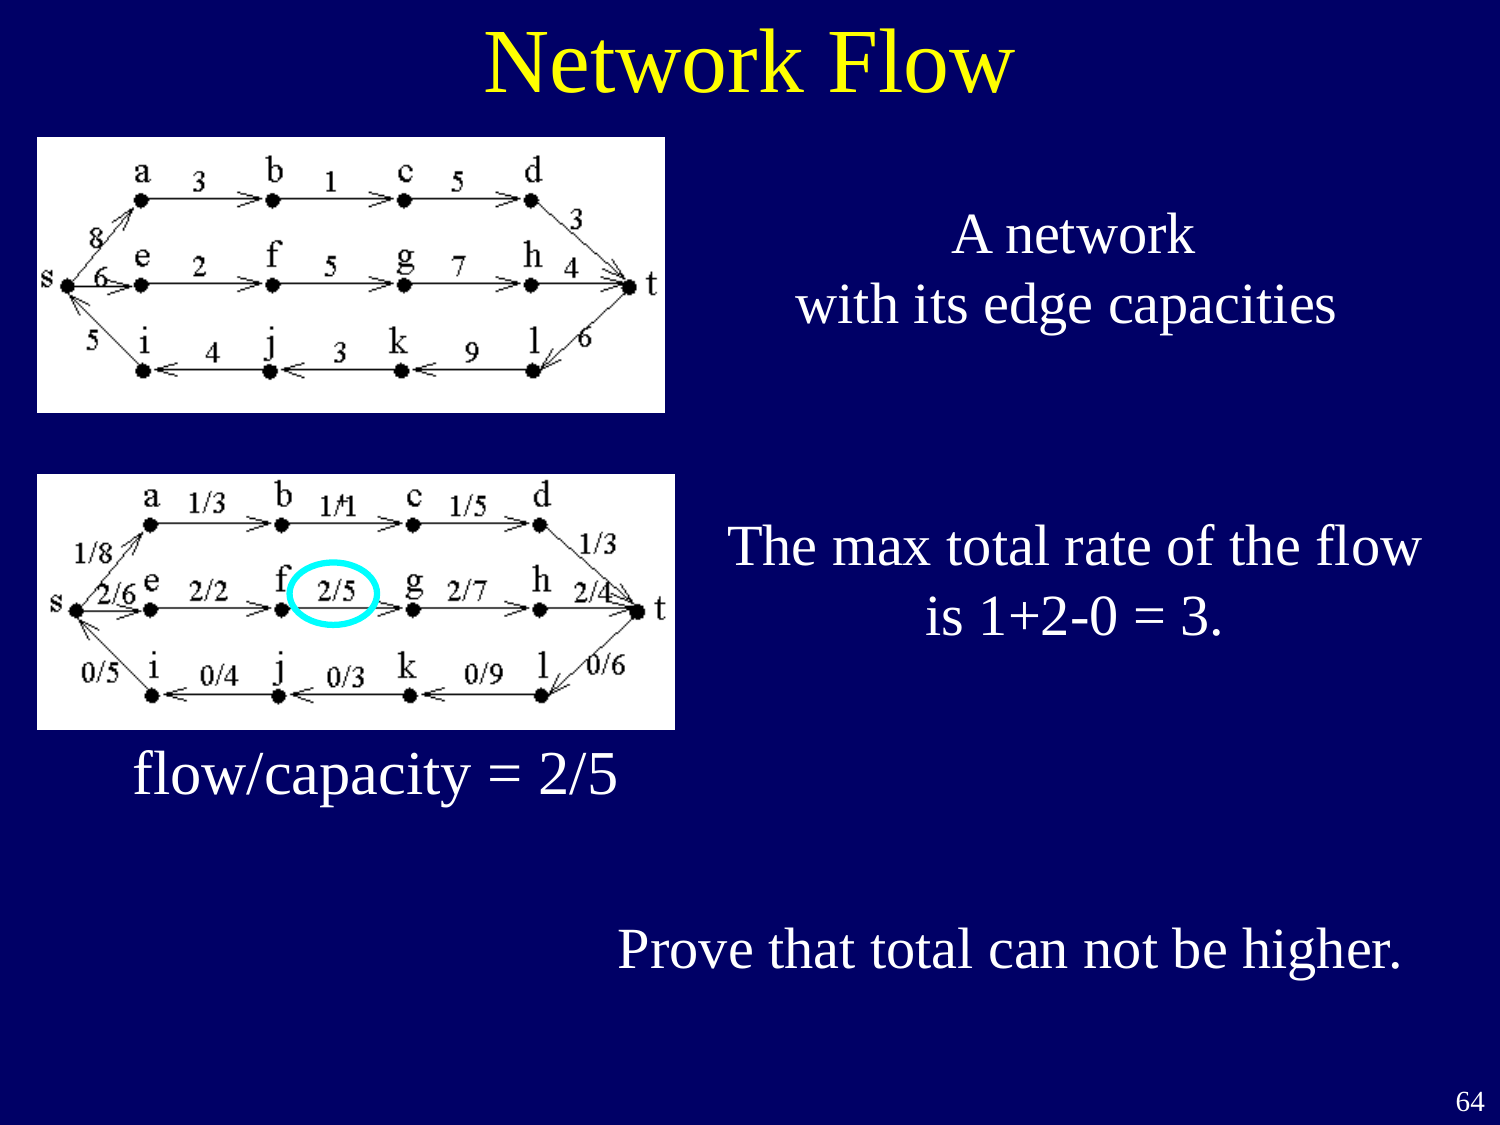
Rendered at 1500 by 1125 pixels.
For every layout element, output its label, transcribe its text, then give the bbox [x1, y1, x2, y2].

text_box Network Flow [112, 0, 1388, 150]
text_box Prove that total can not be higher. [562, 902, 1488, 988]
picture [37, 137, 665, 413]
text_box A network with its edge capacities [762, 187, 1400, 343]
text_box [37, 474, 1451, 816]
